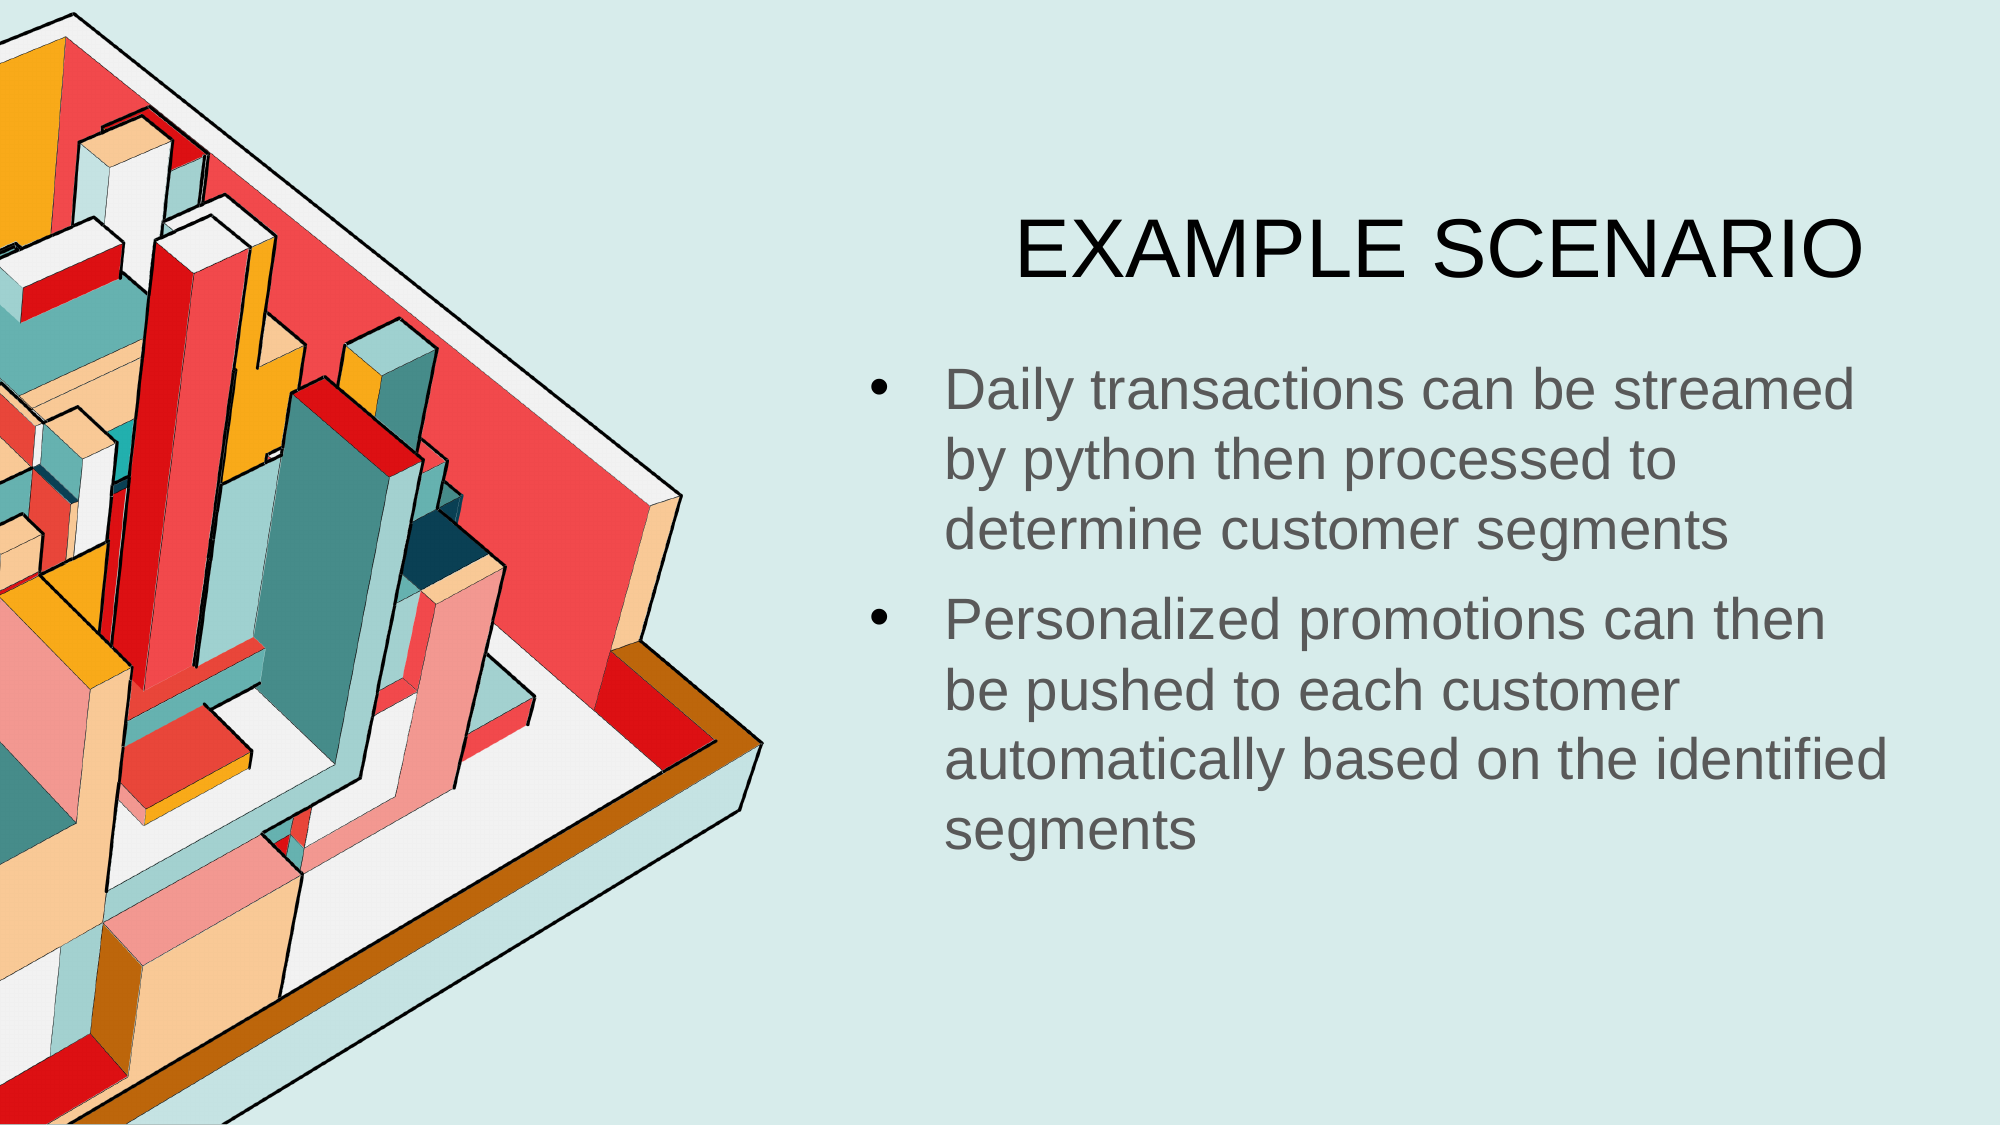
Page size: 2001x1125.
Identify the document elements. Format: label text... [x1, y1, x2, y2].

title EXAMPLE SCENARIO [999, 72, 1926, 303]
picture [0, 0, 765, 1125]
list Daily transactions can be streamed by python then processed to determine customer segments Personalized promotions can then be pushed to each customer automatically based on the identified segments [854, 343, 1918, 1028]
